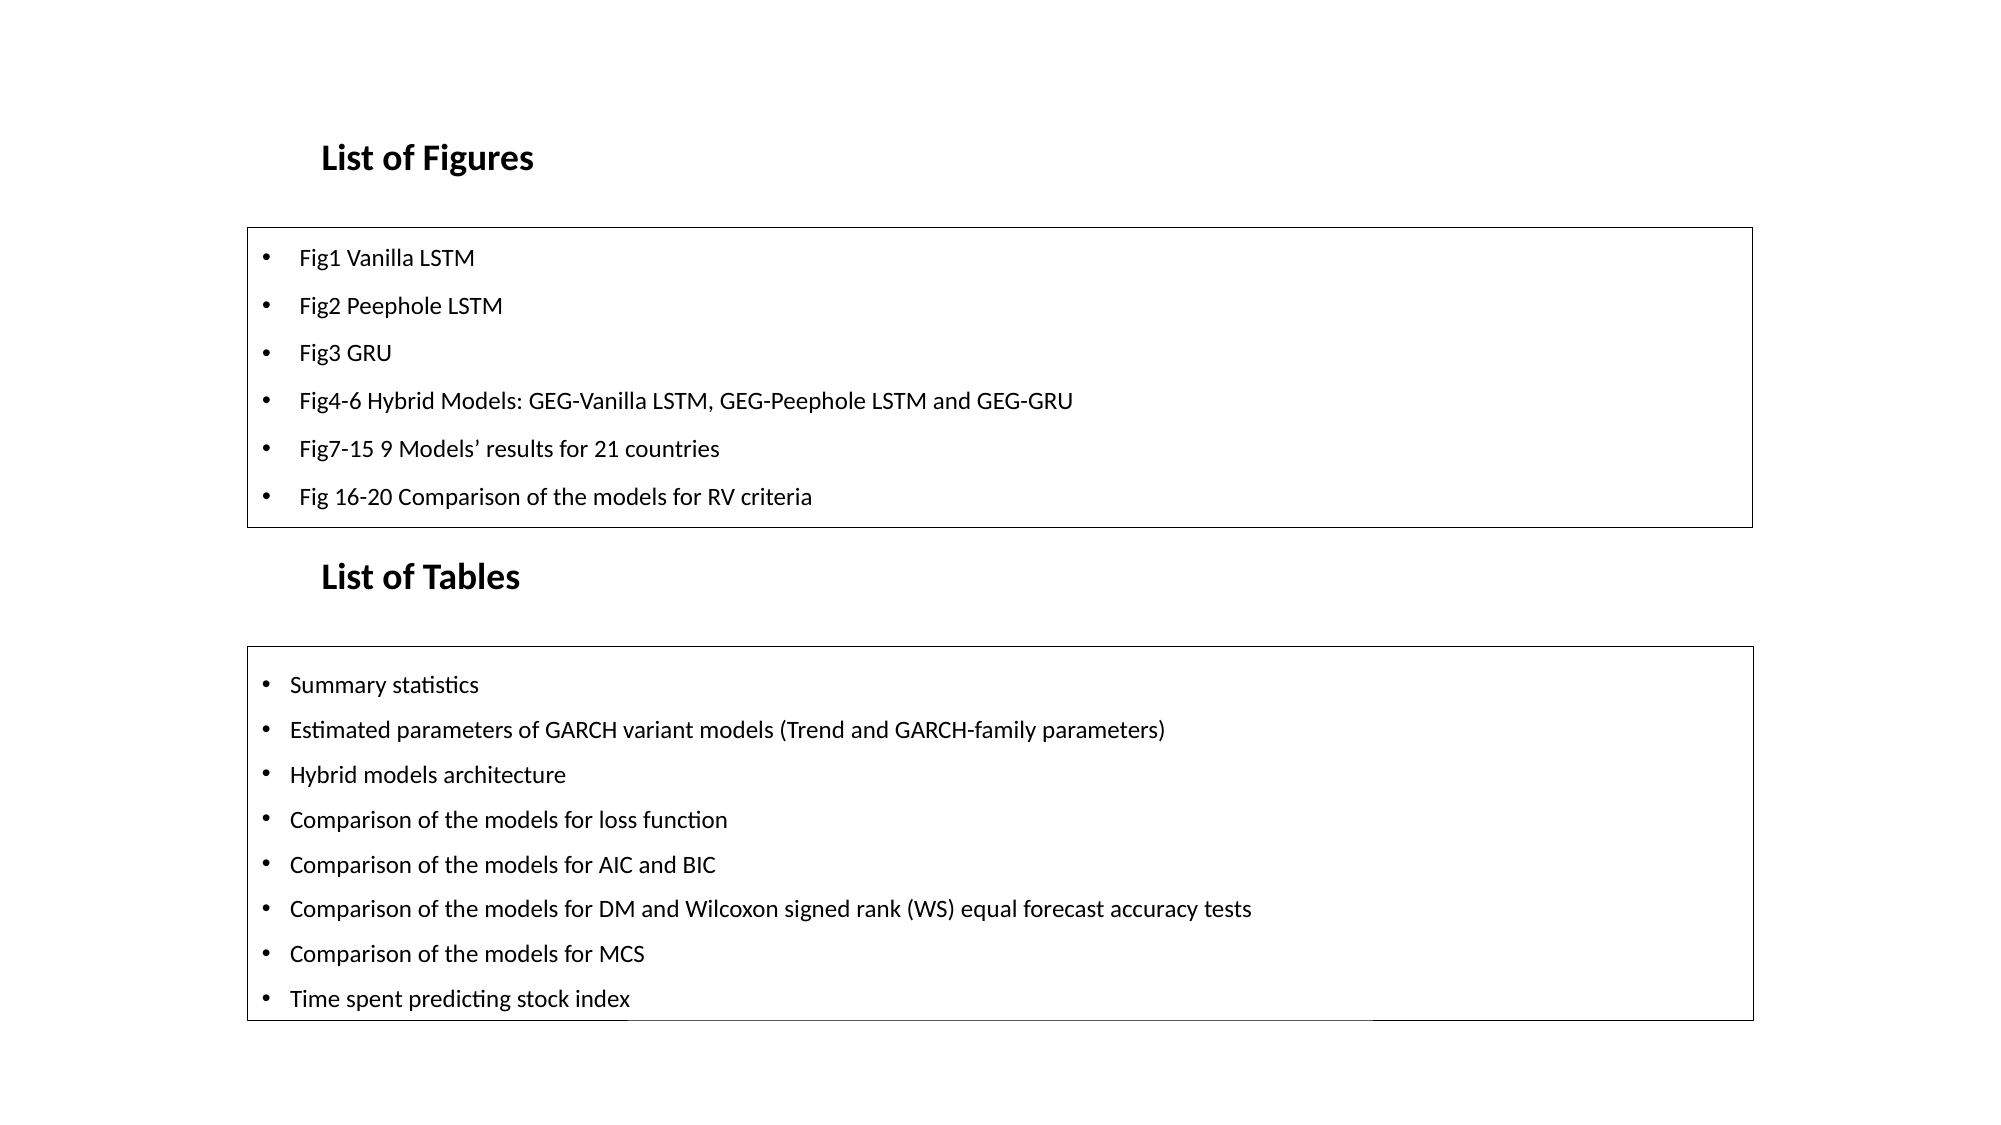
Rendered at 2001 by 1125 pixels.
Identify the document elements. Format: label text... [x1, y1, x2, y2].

text_box List of Figures [306, 130, 1430, 324]
text_box List of Tables [306, 549, 1430, 743]
text_box Summary statistics Estimated parameters of GARCH variant models (Trend and GARCH-family parameters) Hybrid models architecture Comparison of the models for loss function Comparison of the models for AIC and BIC Comparison of the models for DM and Wilcoxon signed rank (WS) equal forecast accuracy tests Comparison of the models for MCS Time spent predicting stock index [247, 646, 1753, 1021]
text_box [306, 324, 1430, 379]
list Fig1 Vanilla LSTM Fig2 Peephole LSTM Fig3 GRU Fig4-6 Hybrid Models: GEG-Vanilla LSTM, GEG-Peephole LSTM and GEG-GRU Fig7-15 9 Models’ results for 21 countries Fig 16-20 Comparison of the models for RV criteria [247, 227, 1753, 528]
